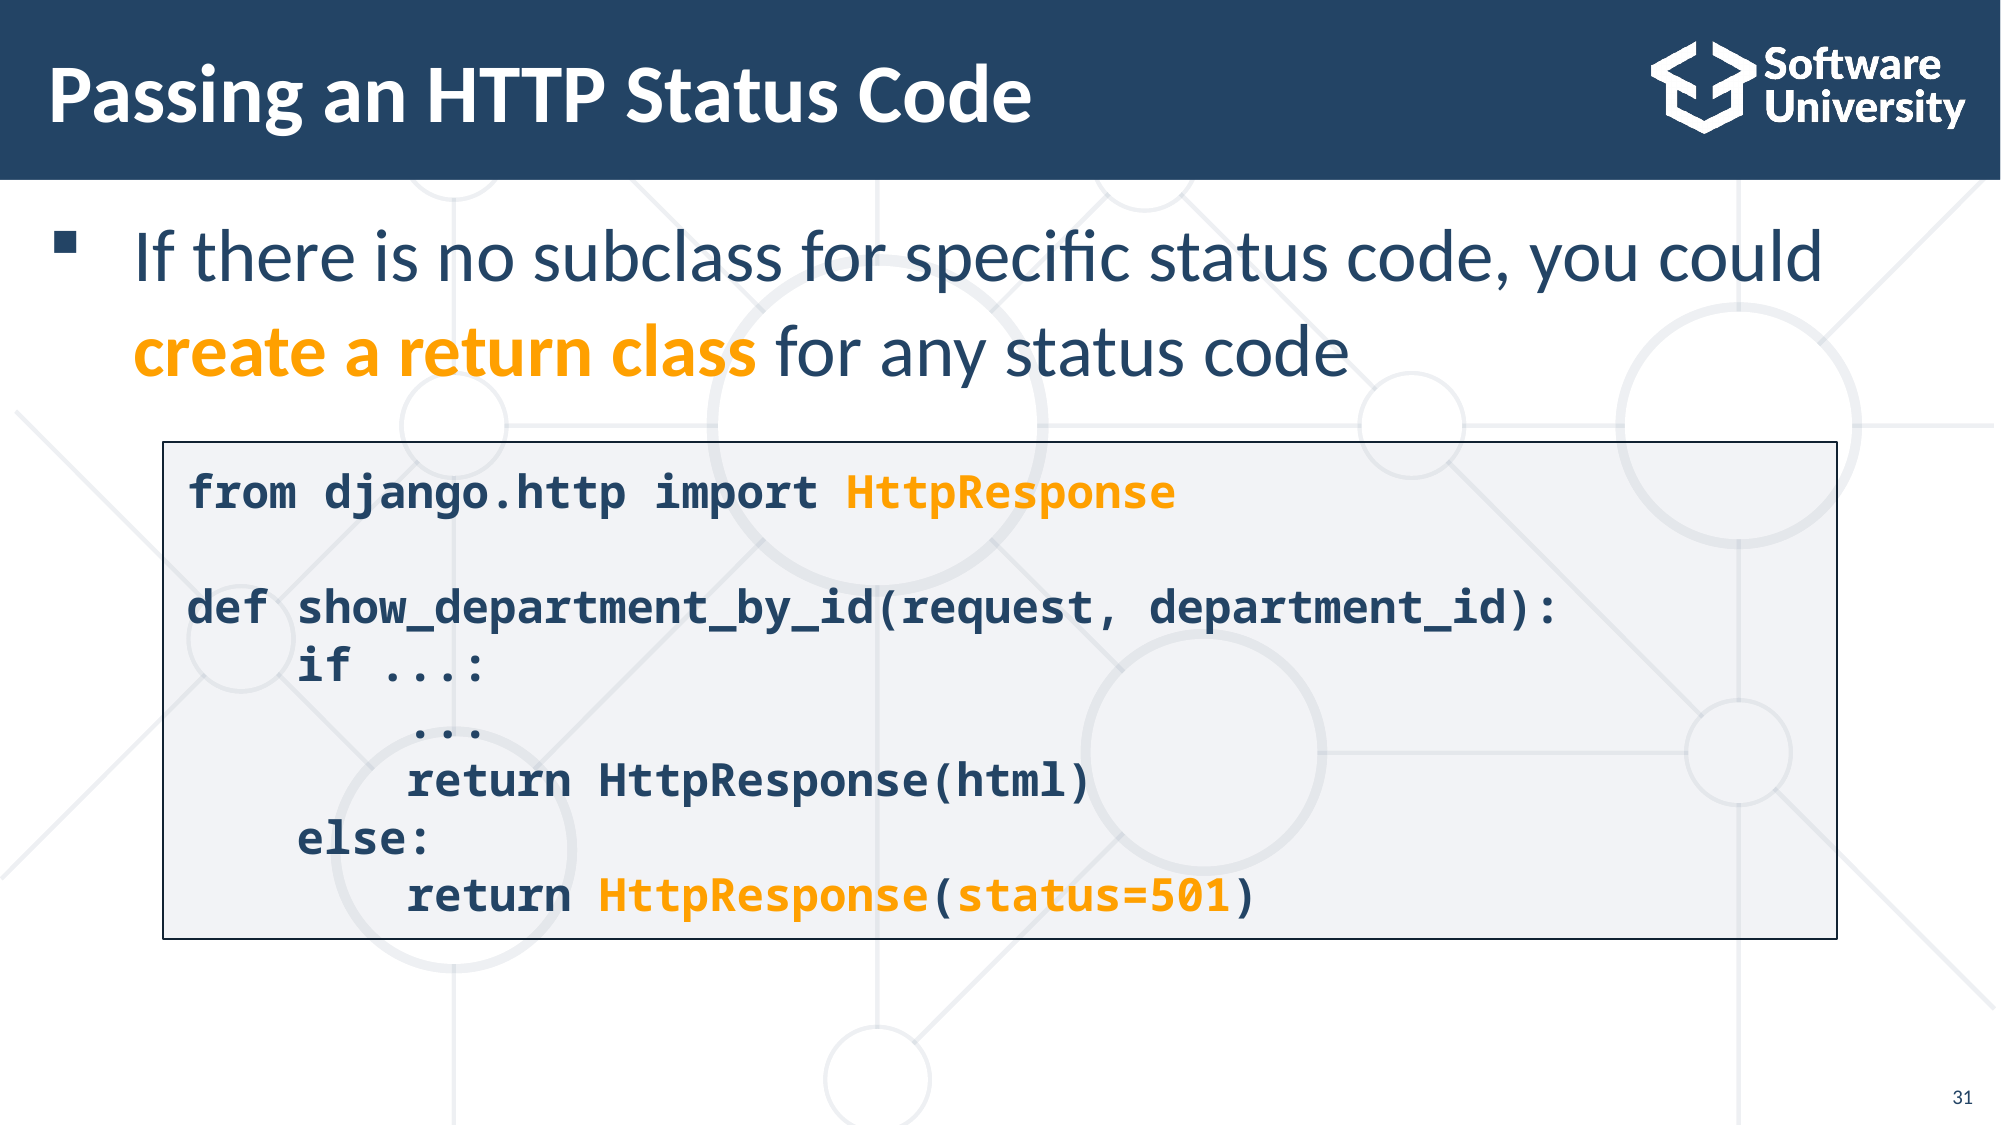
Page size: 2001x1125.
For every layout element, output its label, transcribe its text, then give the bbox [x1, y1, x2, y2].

slide_number 31 [1927, 1067, 1989, 1117]
list If there is no subclass for specific status code, you could create a return class for any status code [31, 196, 1969, 1109]
text_box from django.http import HttpResponse def show_department_by_id(request, department_id): if ...: ... return HttpResponse(html) else: return HttpResponse(status=501) [163, 441, 1837, 939]
title Passing an HTTP Status Code [31, 16, 1625, 162]
picture [1651, 41, 1966, 134]
